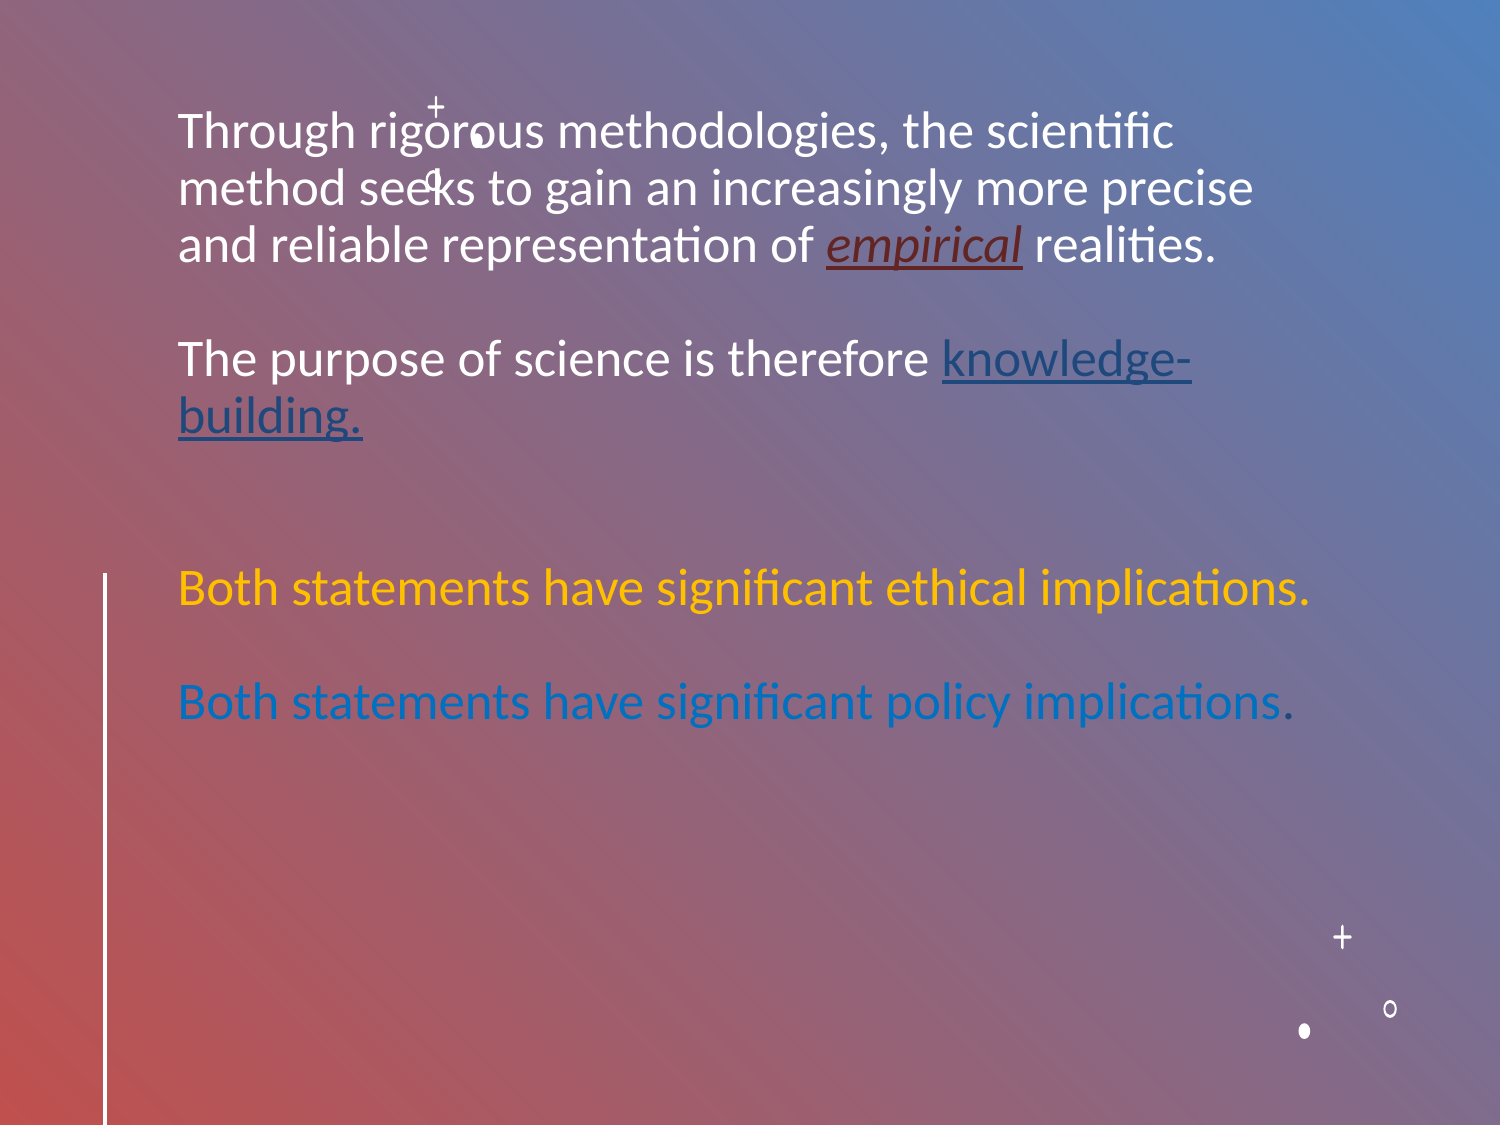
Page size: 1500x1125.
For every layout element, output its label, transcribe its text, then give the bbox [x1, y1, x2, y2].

text_box [427, 95, 445, 119]
text_box [0, 0, 1500, 1125]
title Through rigorous methodologies, the scientific method seeks to gain an increasingly more precise and reliable representation of empirical realities. The purpose of science is therefore knowledge-building. Both statements have significant ethical implications. Both statements have significant policy implications. [162, 95, 1359, 779]
text_box [1333, 924, 1352, 950]
text_box [425, 170, 442, 192]
text_box [471, 133, 483, 149]
text_box [1383, 1000, 1397, 1018]
text_box [1298, 1023, 1311, 1039]
